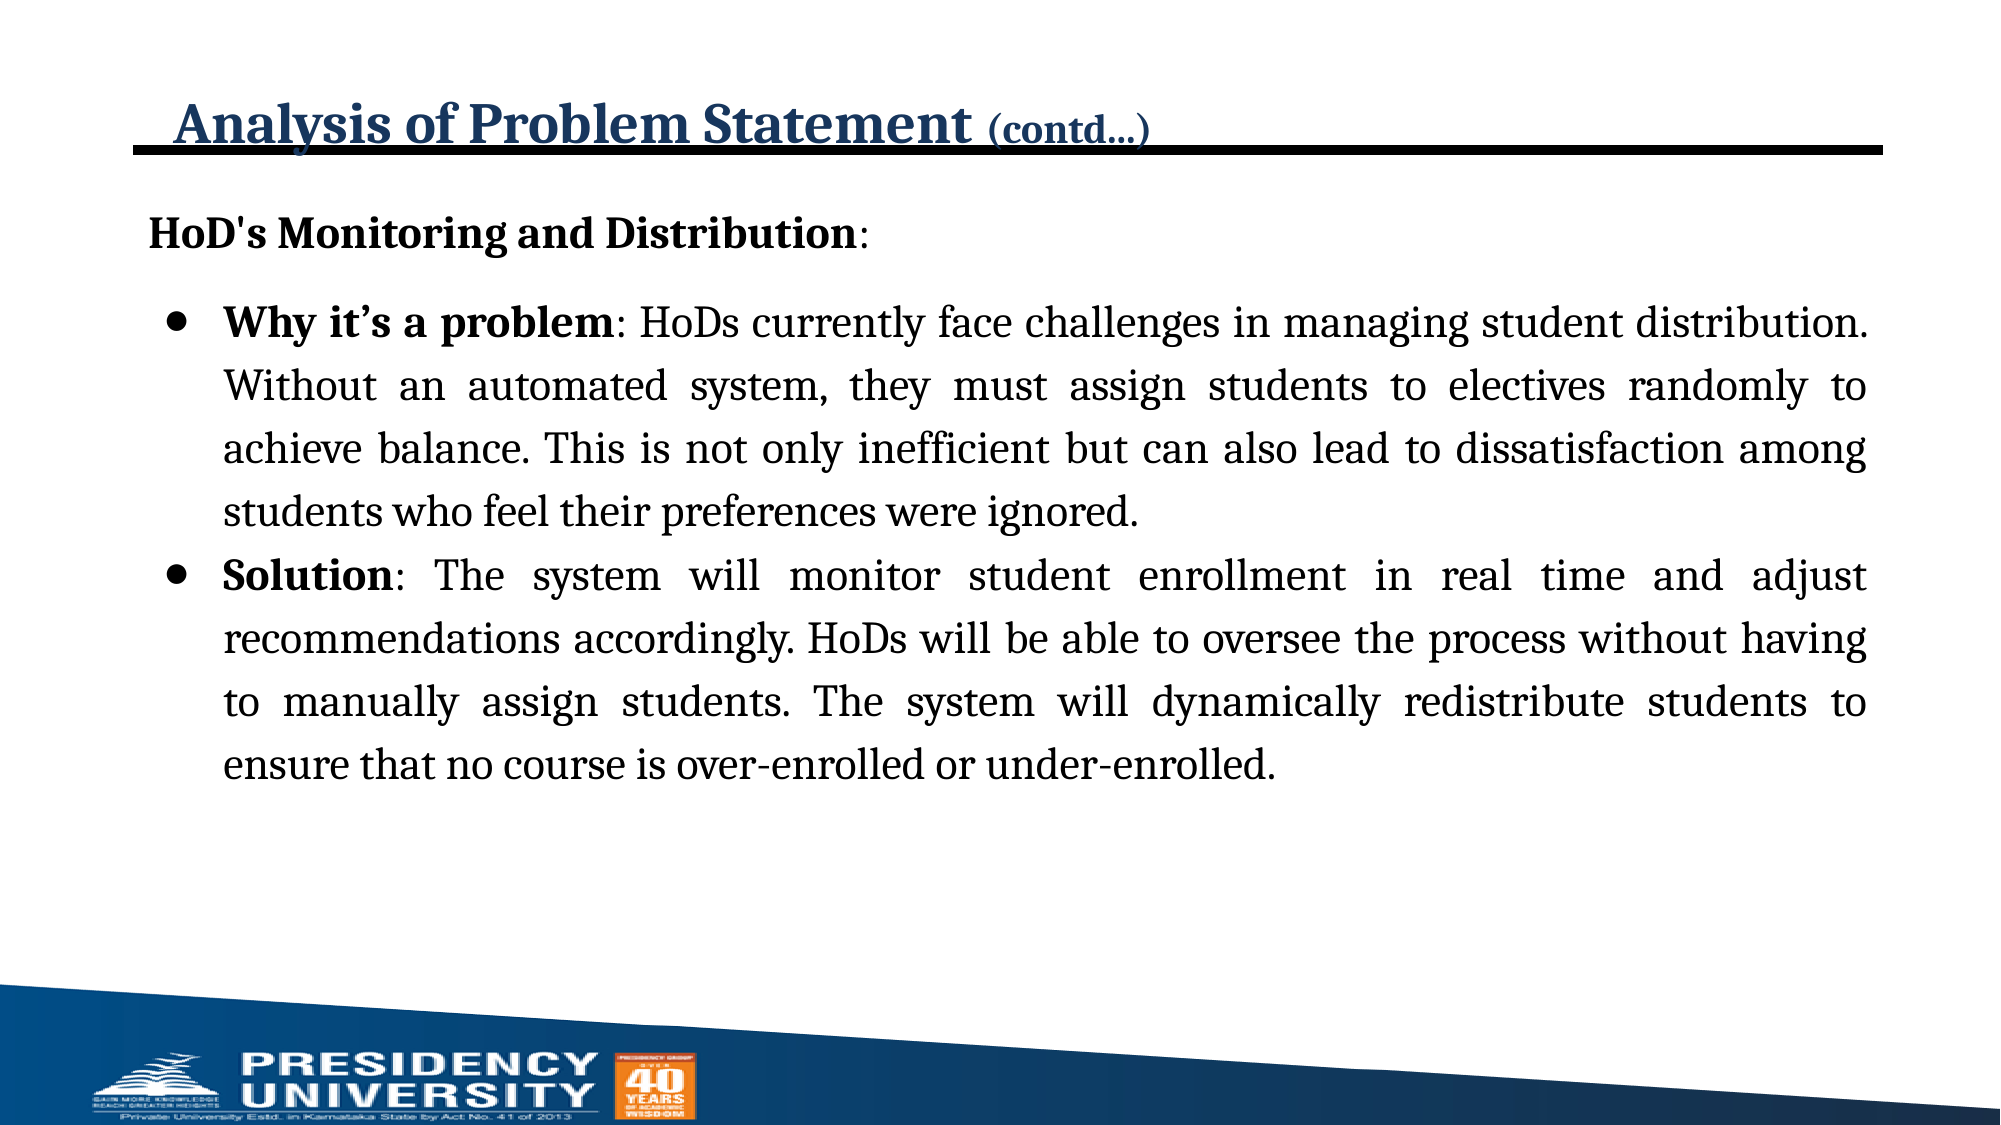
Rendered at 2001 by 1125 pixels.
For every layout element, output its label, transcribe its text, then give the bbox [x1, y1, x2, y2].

title Analysis of Problem Statement (contd...) [133, 45, 1884, 125]
list HoD's Monitoring and Distribution: Why it’s a problem: HoDs currently face challenges in managing student distribution. Without an automated system, they must assign students to electives randomly to achieve balance. This is not only inefficient but can also lead to dissatisfaction among students who feel their preferences were ignored. Solution: The system will monitor student enrollment in real time and adjust recommendations accordingly. HoDs will be able to oversee the process without having to manually assign students. The system will dynamically redistribute students to ensure that no course is over-enrolled or under-enrolled. [133, 187, 1884, 1000]
picture [0, 982, 2000, 1125]
